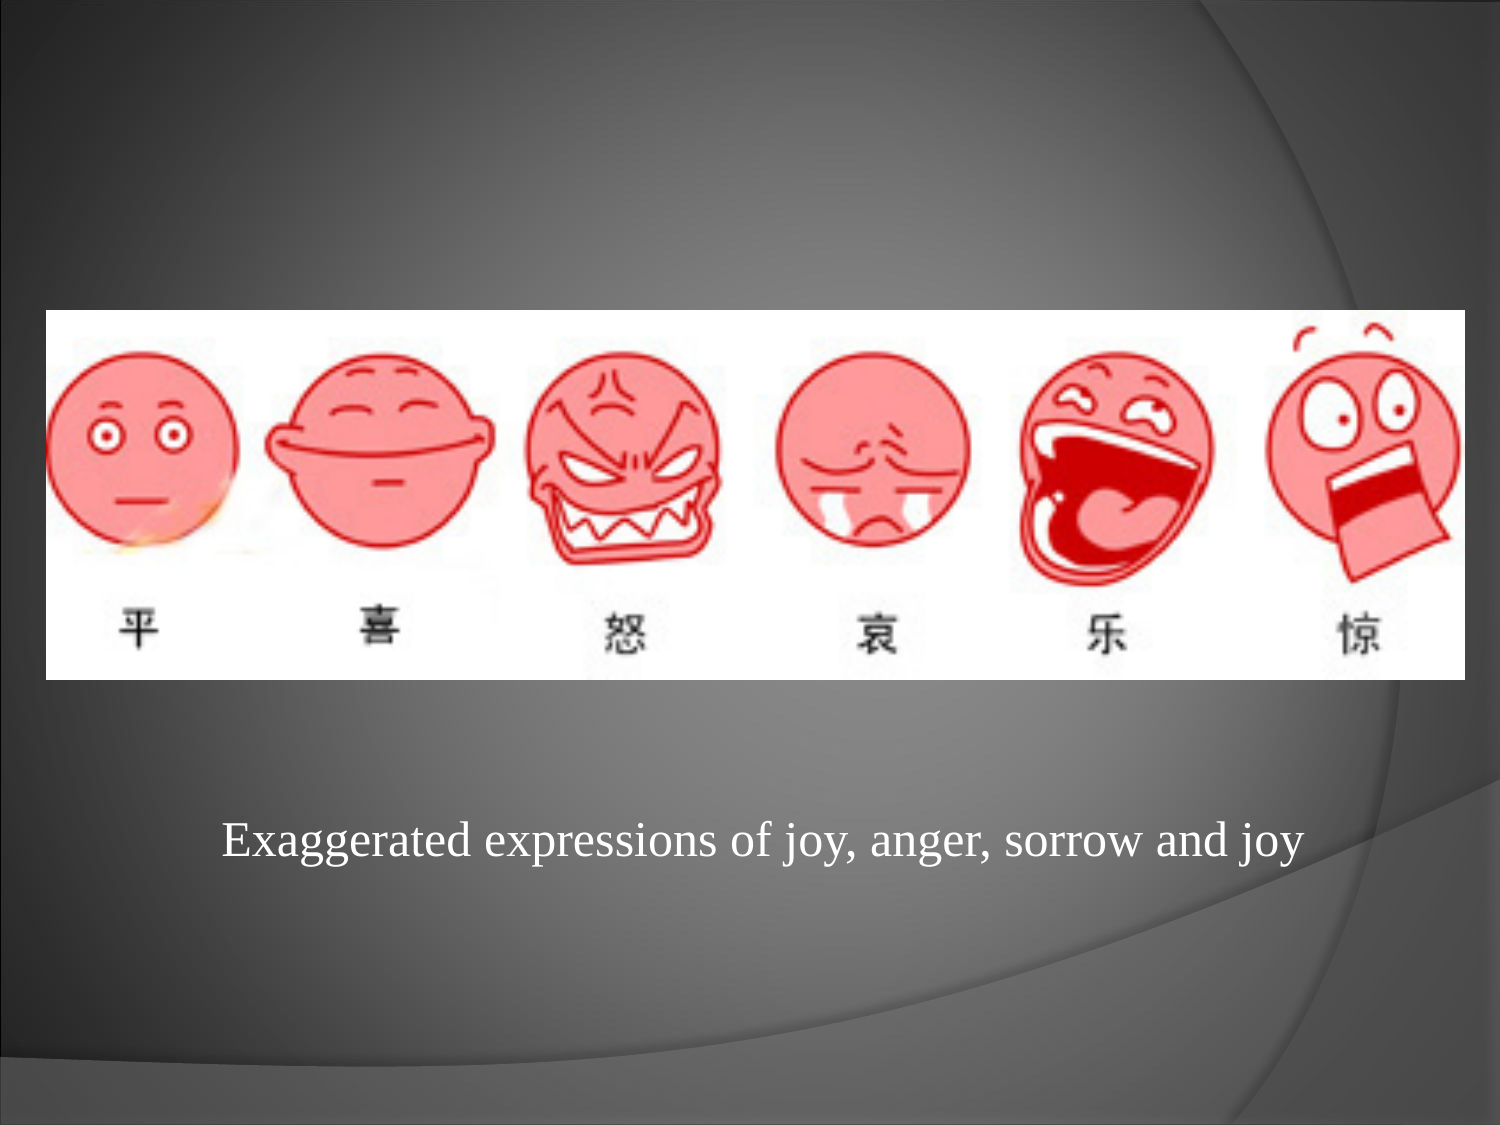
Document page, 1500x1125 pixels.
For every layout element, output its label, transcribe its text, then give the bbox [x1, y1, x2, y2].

picture [0, 0, 1399, 1066]
text_box Exaggerated expressions of joy, anger, sorrow and joy [206, 798, 1403, 874]
picture [46, 310, 1466, 680]
